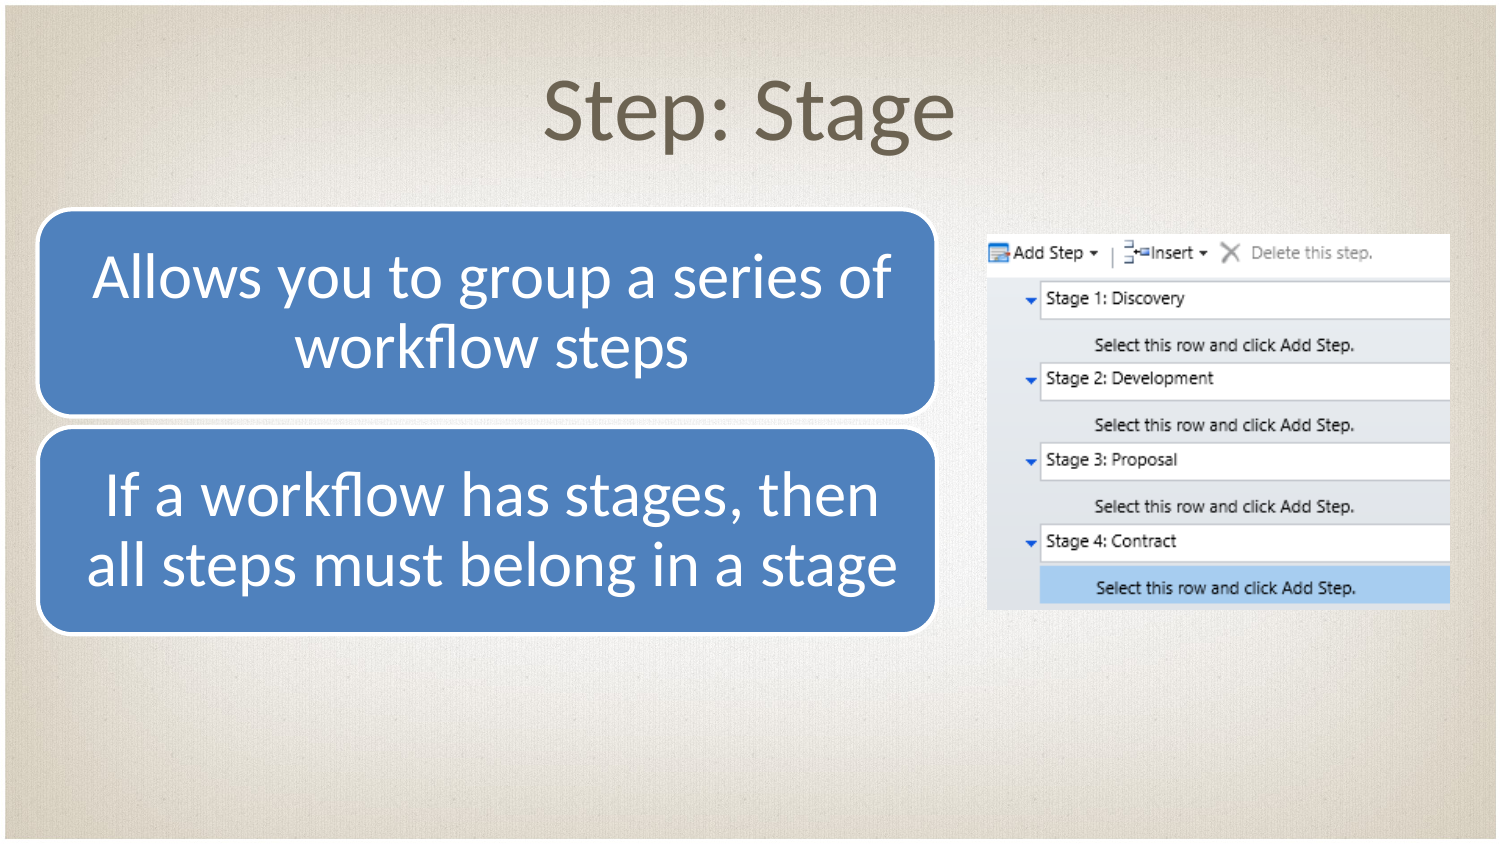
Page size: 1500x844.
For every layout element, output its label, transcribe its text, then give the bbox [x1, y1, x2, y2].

title Step: Stage [75, 33, 1425, 175]
picture [0, 0, 1500, 844]
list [37, 209, 938, 635]
